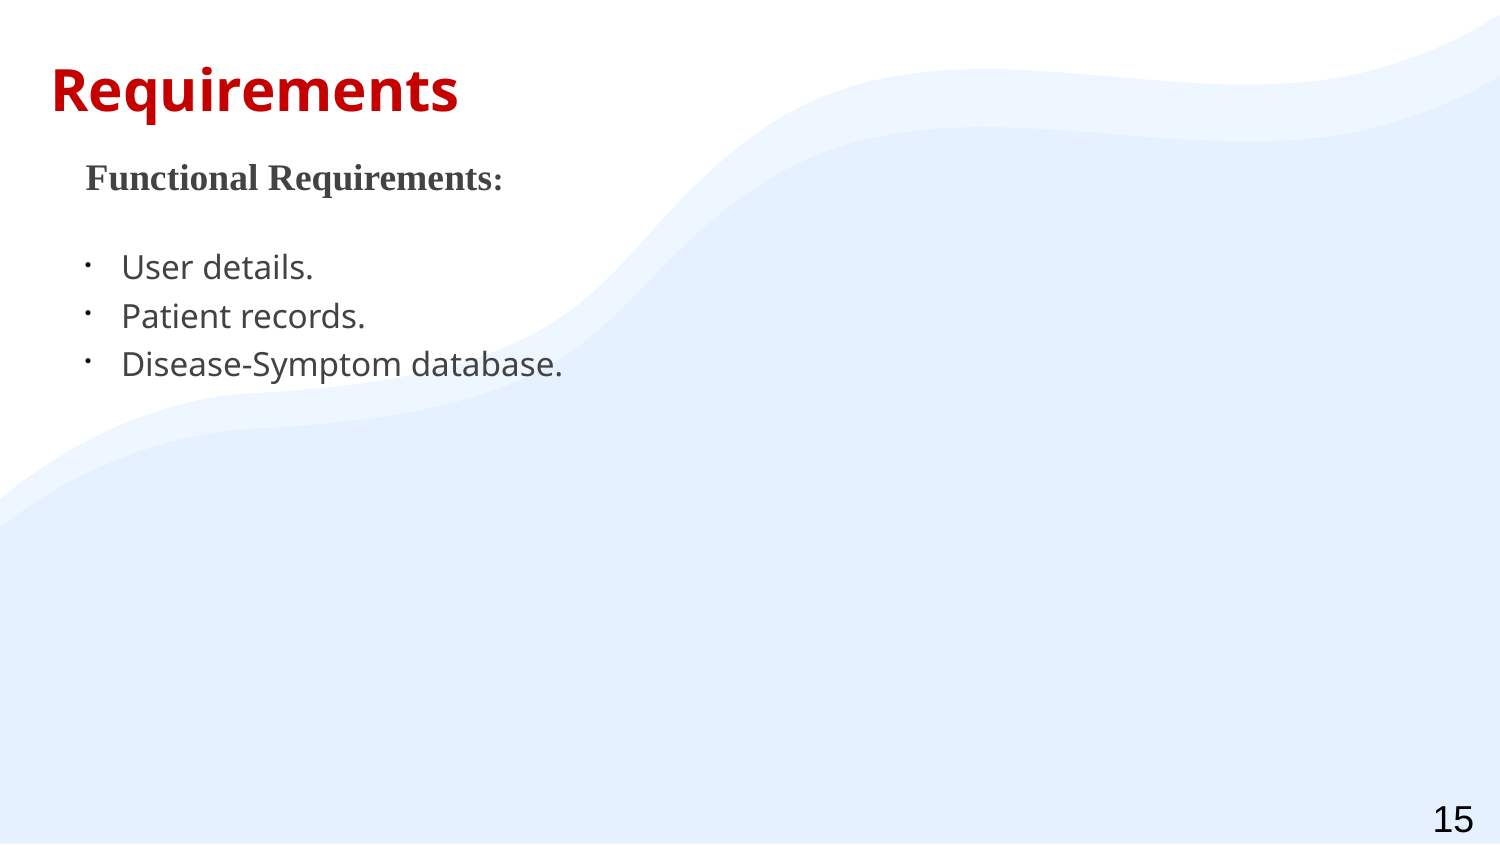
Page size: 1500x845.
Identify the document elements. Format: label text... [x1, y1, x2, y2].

text_box 15 [1417, 787, 1500, 844]
text_box Requirements [35, 47, 566, 139]
text_box Functional Requirements: User details. Patient records. Disease-Symptom database. [70, 138, 1382, 567]
